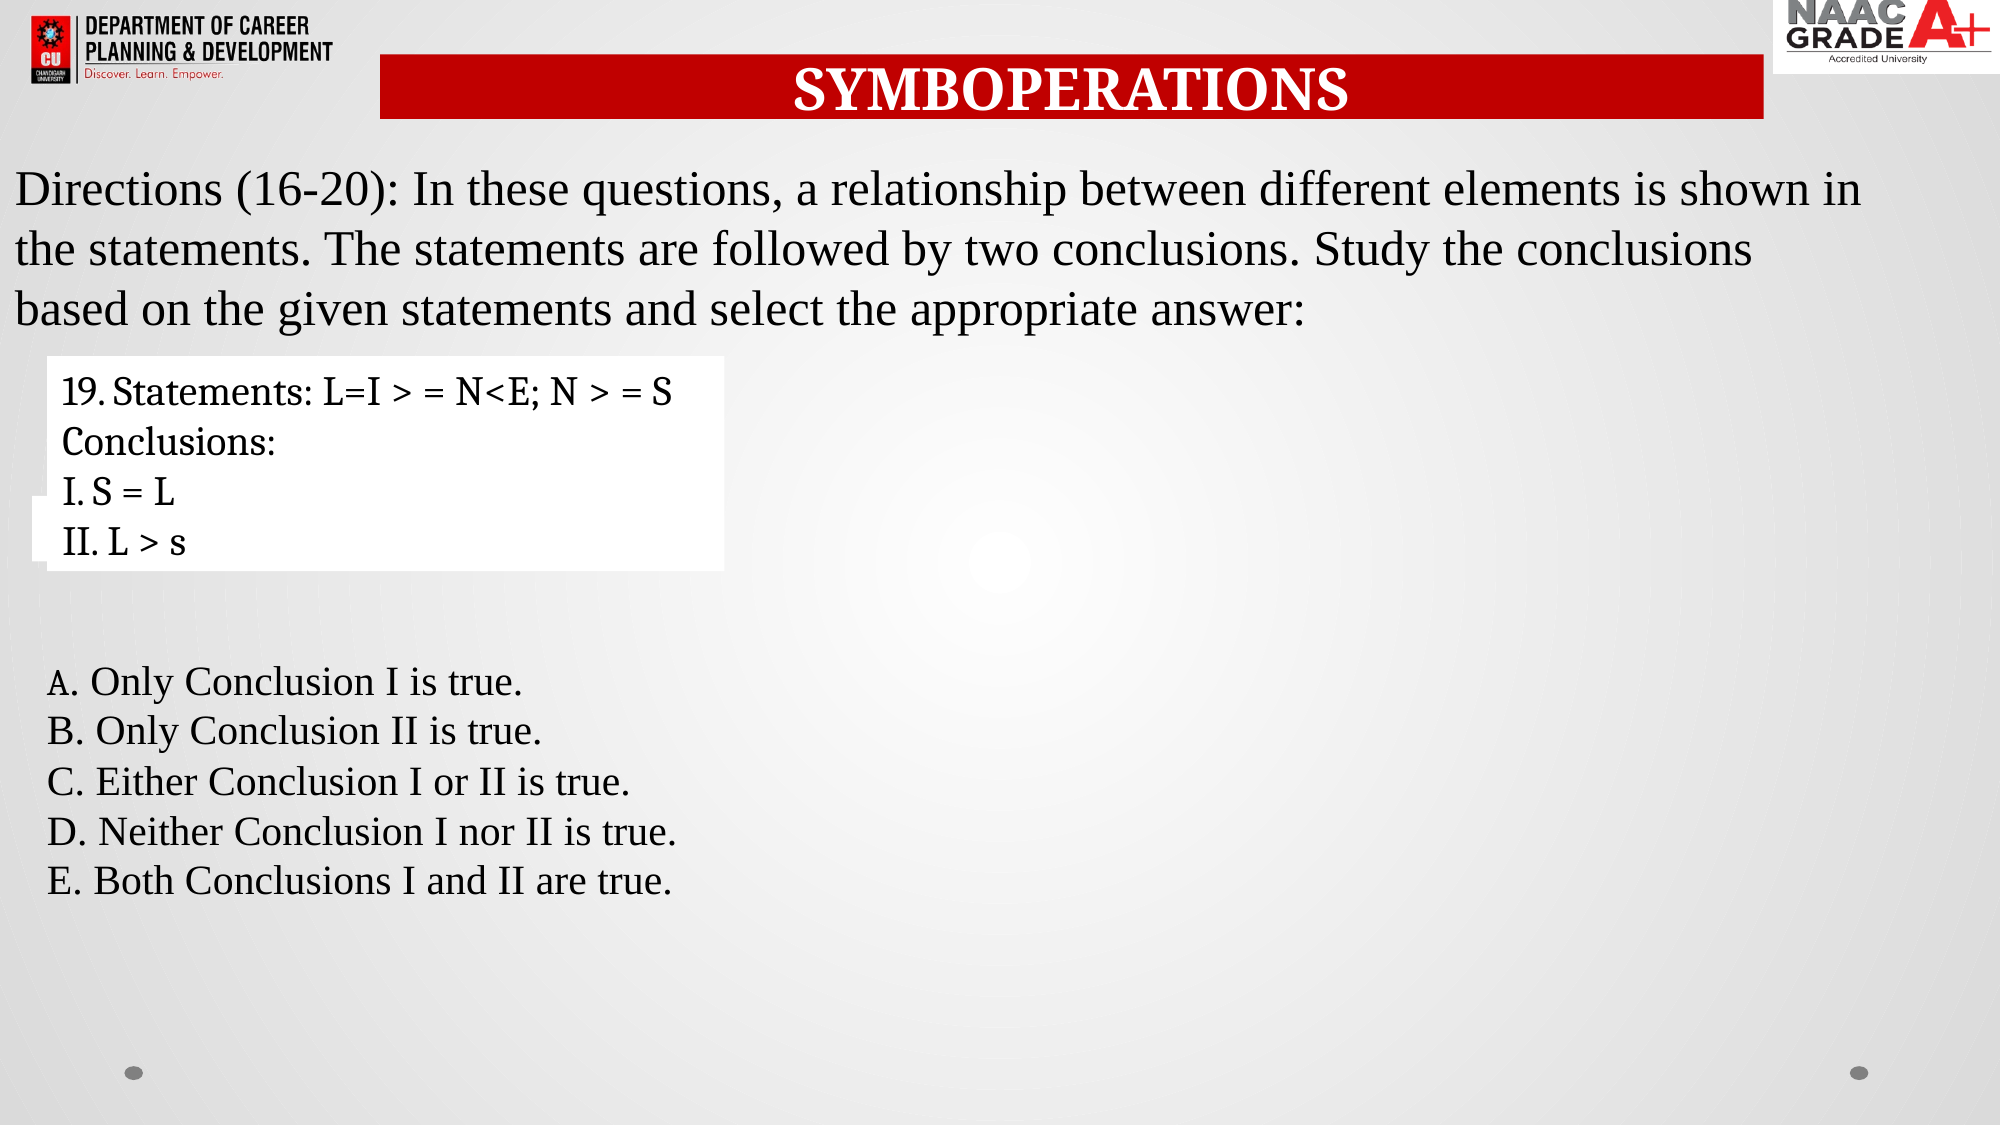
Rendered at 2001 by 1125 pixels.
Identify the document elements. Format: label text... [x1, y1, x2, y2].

text_box SYMBOPERATIONS [378, 52, 1766, 121]
text_box A. Only Conclusion I is true. B. Only Conclusion II is true. C. Either Conclusion I or II is true. D. Neither Conclusion I nor II is true. E. Both Conclusions I and II are true. [32, 645, 1041, 911]
text_box Directions (16-20): In these questions, a relationship between different elements is shown in the statements. The statements are followed by two conclusions. Study the conclusions based on the given statements and select the appropriate answer: [0, 148, 1894, 344]
text_box [32, 495, 47, 562]
picture [1772, 0, 2000, 74]
text_box 19. Statements: L=I > = N<E; N > = S Conclusions: I. S = L II. L > s [47, 356, 725, 572]
picture [23, 0, 349, 100]
